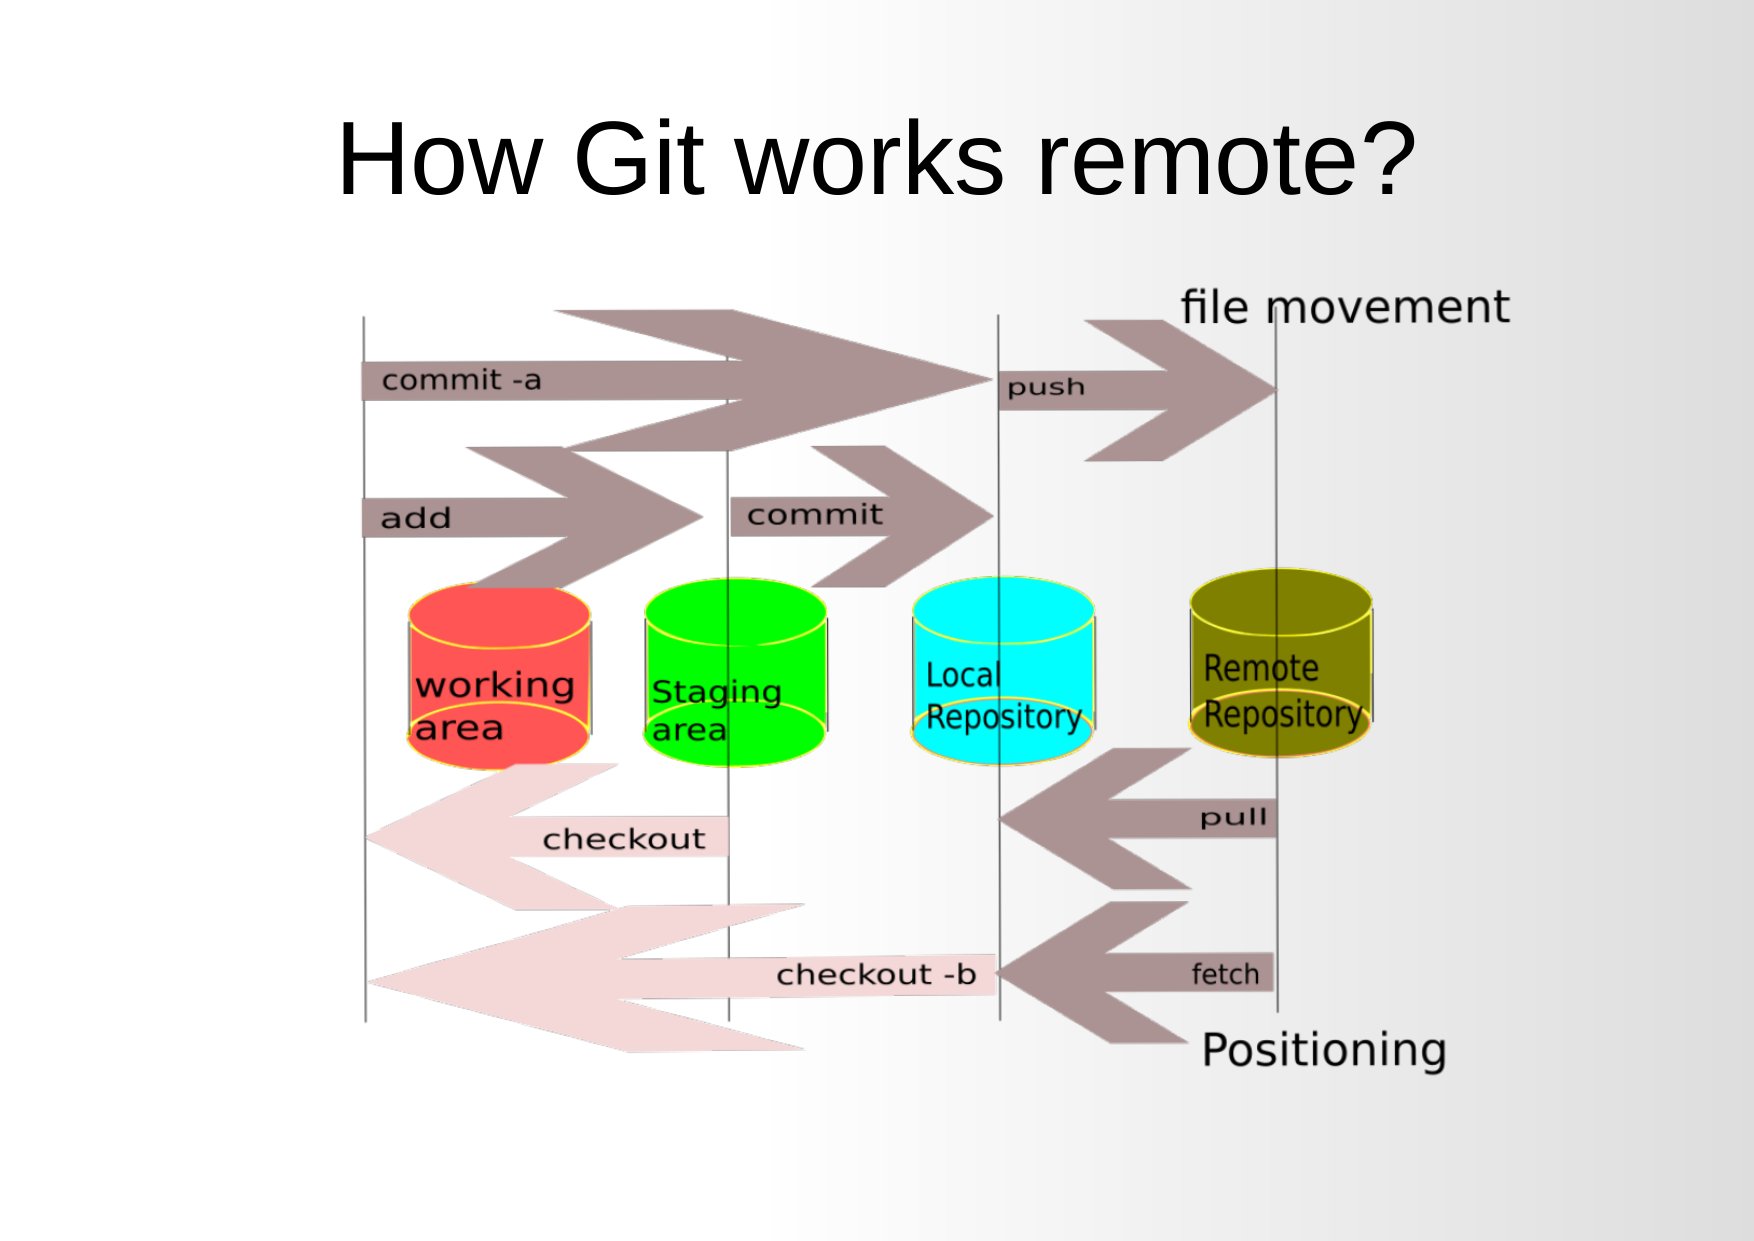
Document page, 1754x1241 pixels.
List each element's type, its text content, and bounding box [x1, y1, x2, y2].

text_box How Git works remote​? [87, 49, 1667, 257]
picture [265, 268, 1545, 1174]
